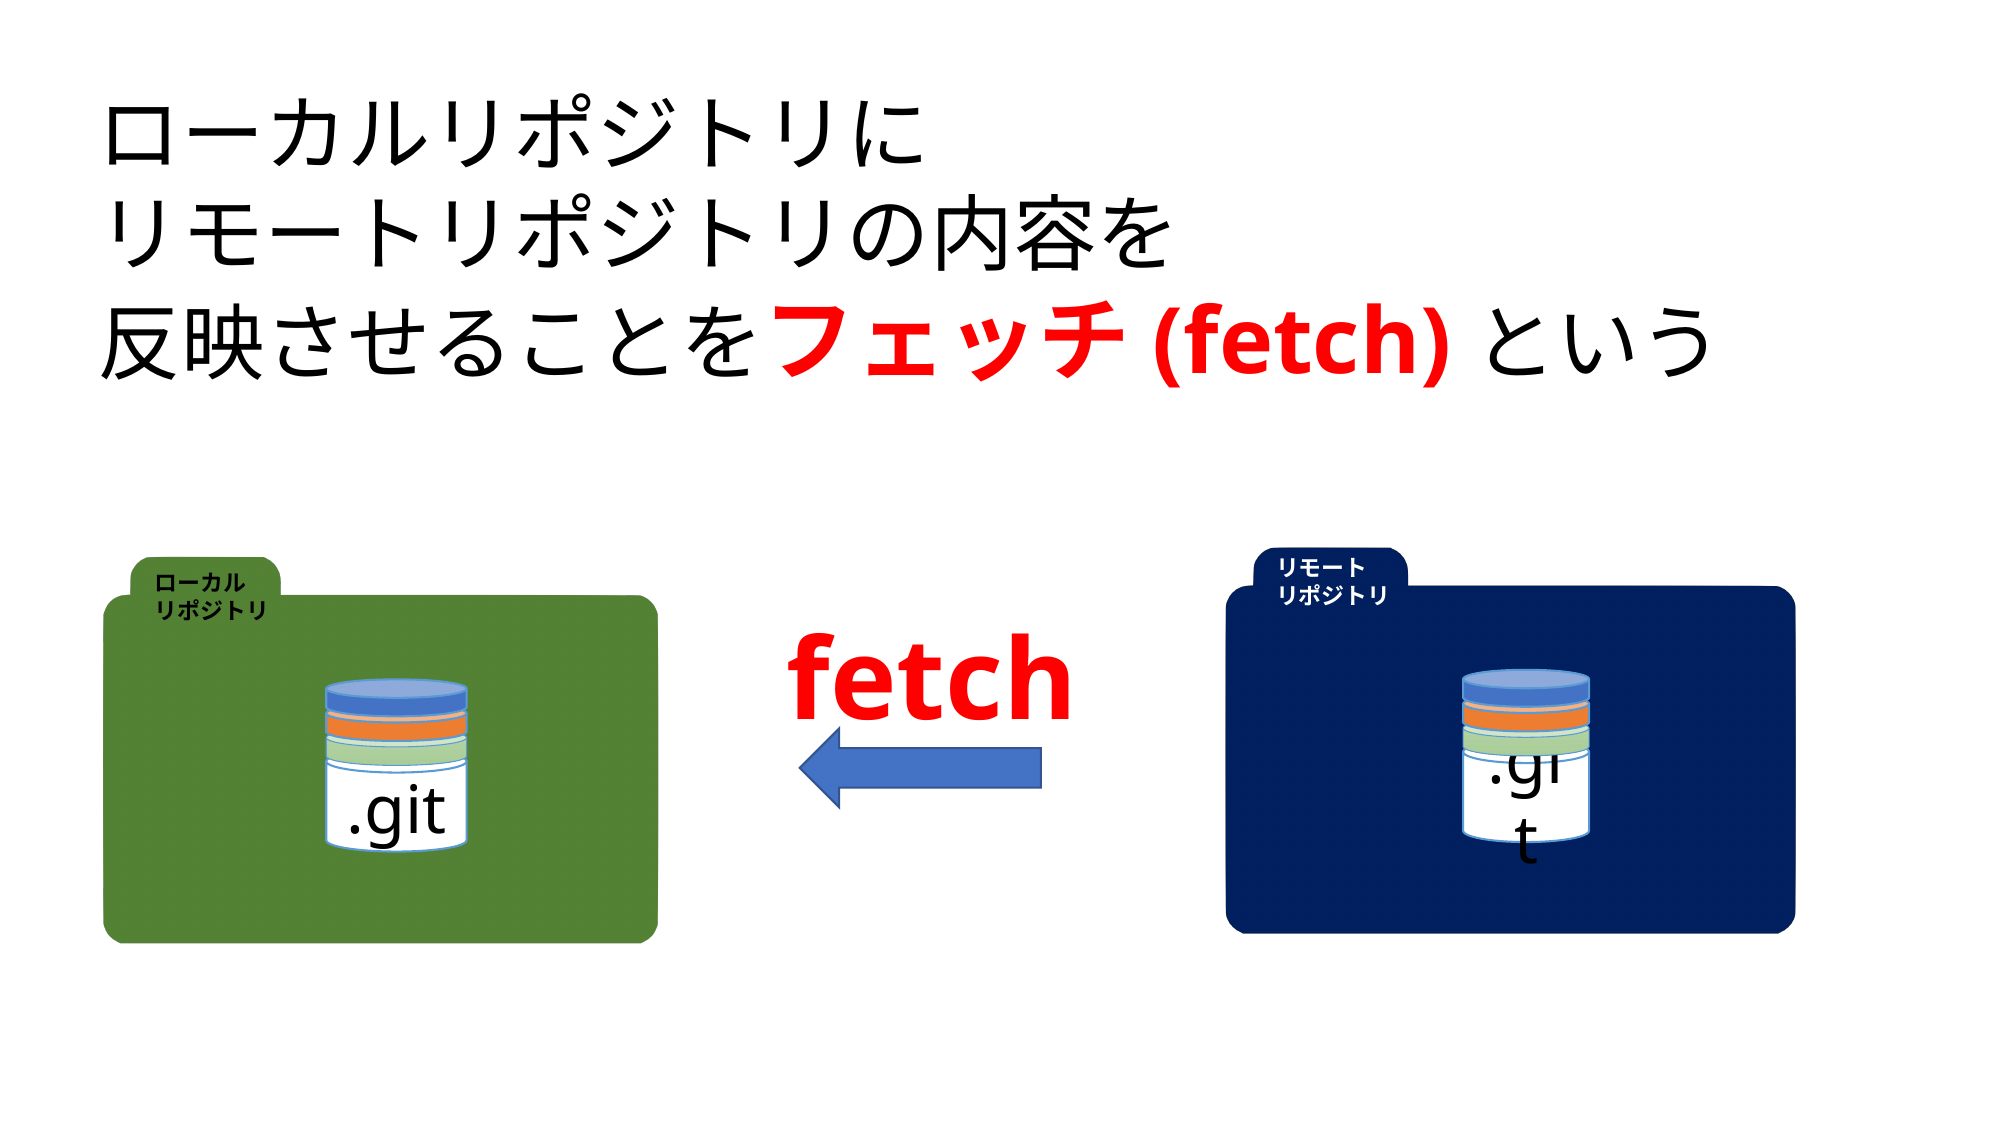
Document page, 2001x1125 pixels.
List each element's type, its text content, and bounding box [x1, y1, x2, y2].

text_box fetch [771, 599, 1093, 750]
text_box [51, 411, 710, 1089]
text_box ローカルリポジトリに リモートリポジトリの内容を 反映させることをフェッチ(fetch)という [82, 74, 1739, 400]
text_box [798, 750, 1042, 810]
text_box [1171, 402, 1849, 1079]
